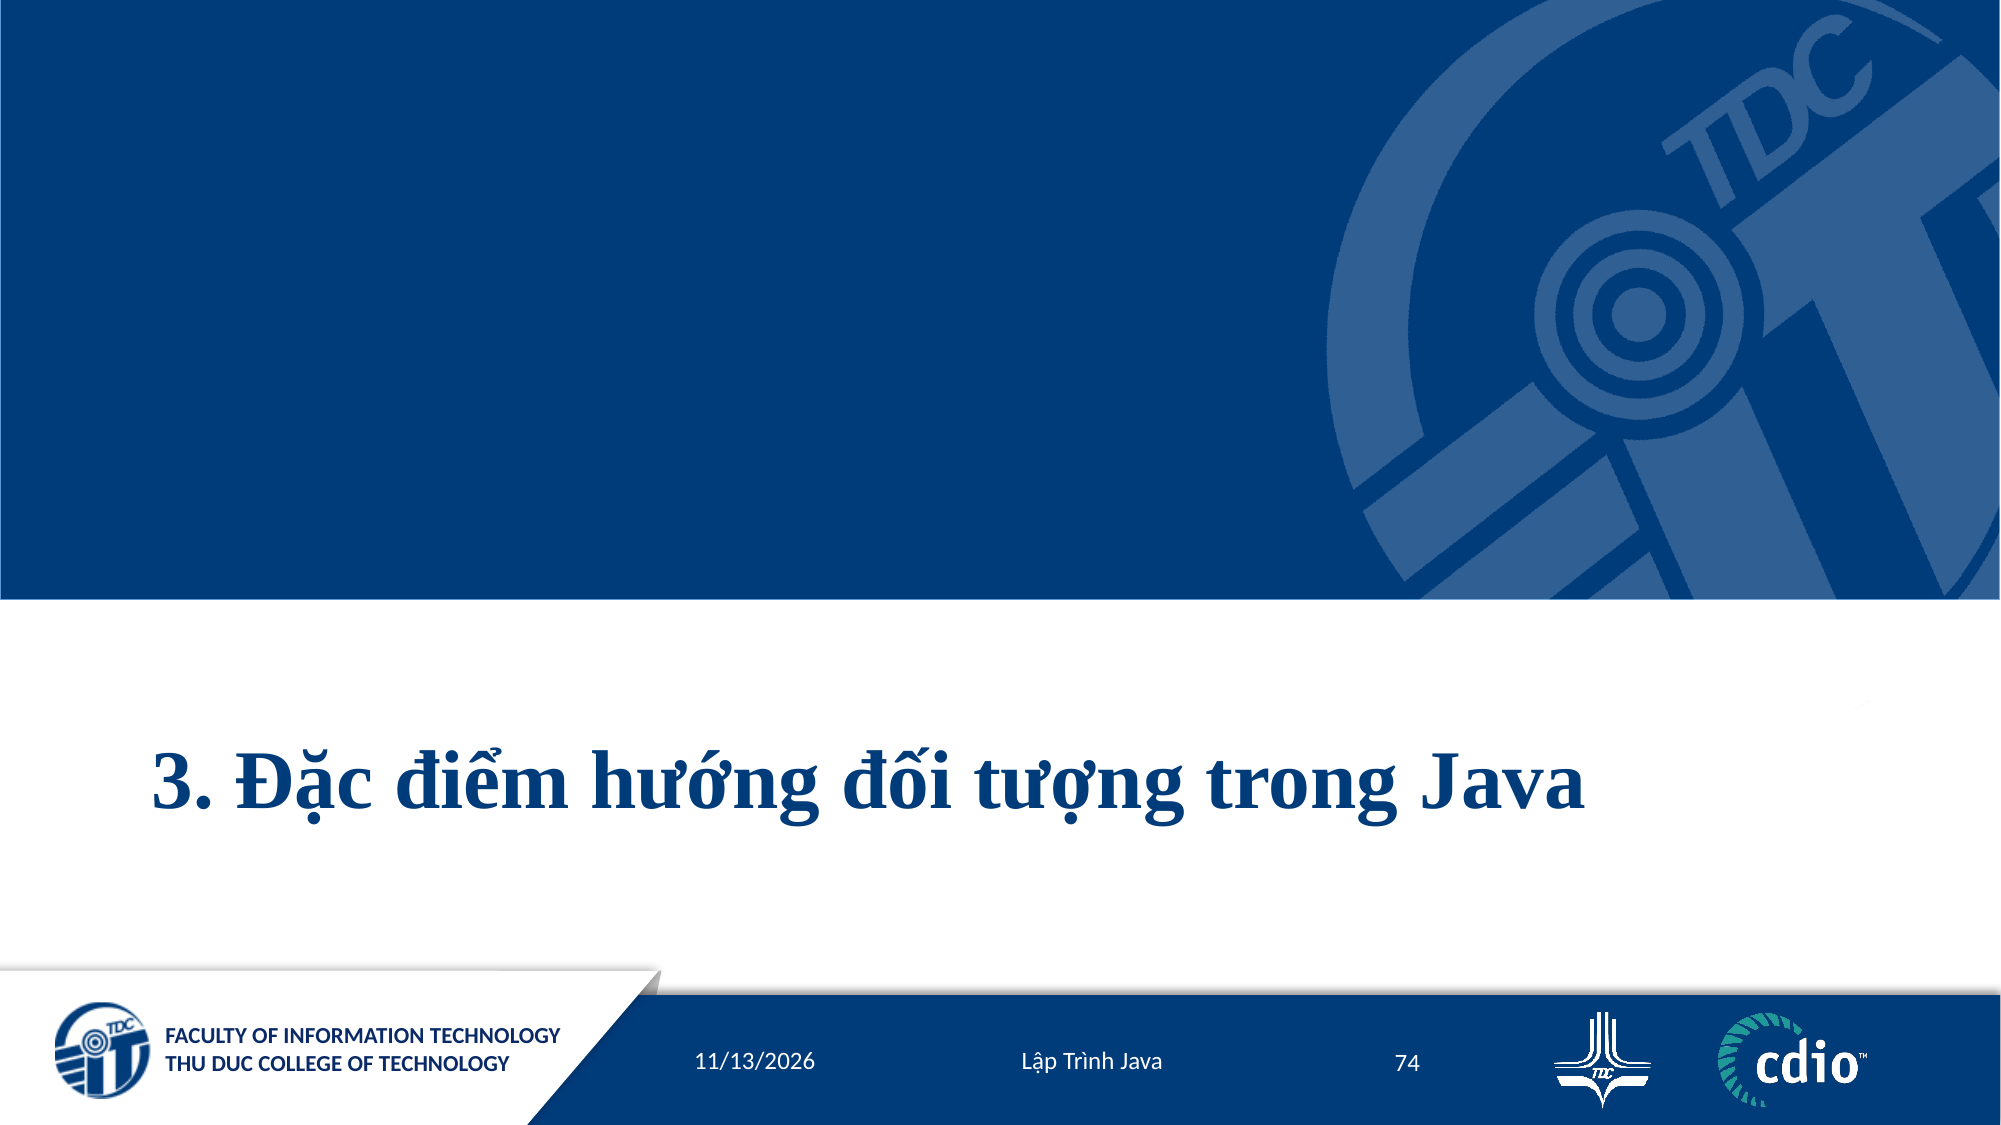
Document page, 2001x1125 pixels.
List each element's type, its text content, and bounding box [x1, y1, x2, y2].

title 3. Đặc điểm hướng đối tượng trong Java [136, 635, 1862, 928]
picture [1554, 1012, 1651, 1109]
picture [55, 1001, 453, 1099]
picture [1718, 1013, 1867, 1107]
